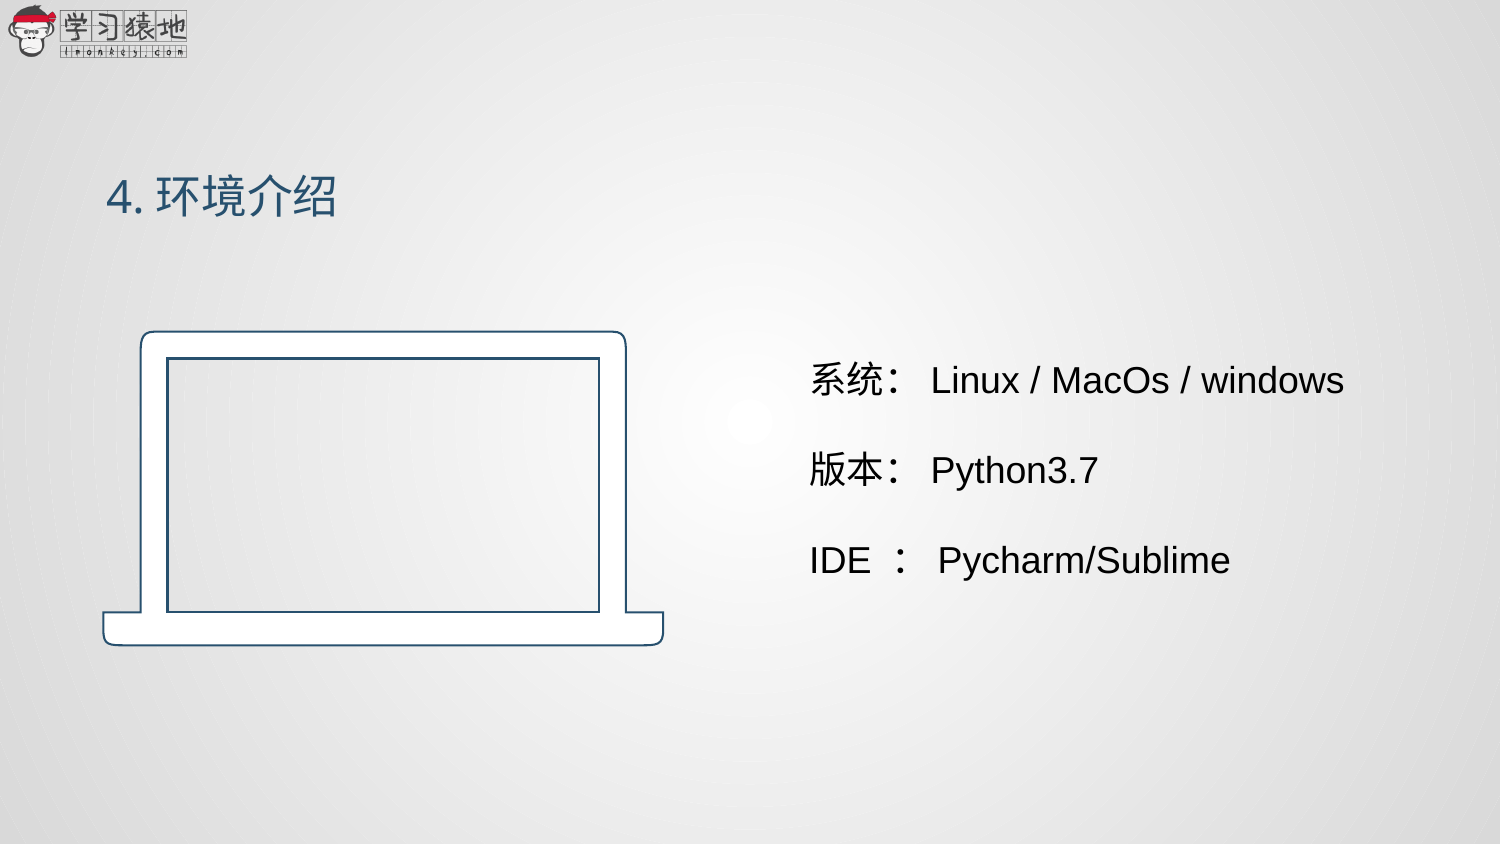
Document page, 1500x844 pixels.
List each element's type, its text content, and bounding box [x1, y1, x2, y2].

text_box [103, 331, 664, 646]
picture [8, 4, 187, 58]
text_box 系统：Linux / MacOs / windows 版本：Python3.7 IDE ：Pycharm/Sublime [809, 355, 1345, 582]
text_box 4.环境介绍 [98, 132, 1402, 230]
